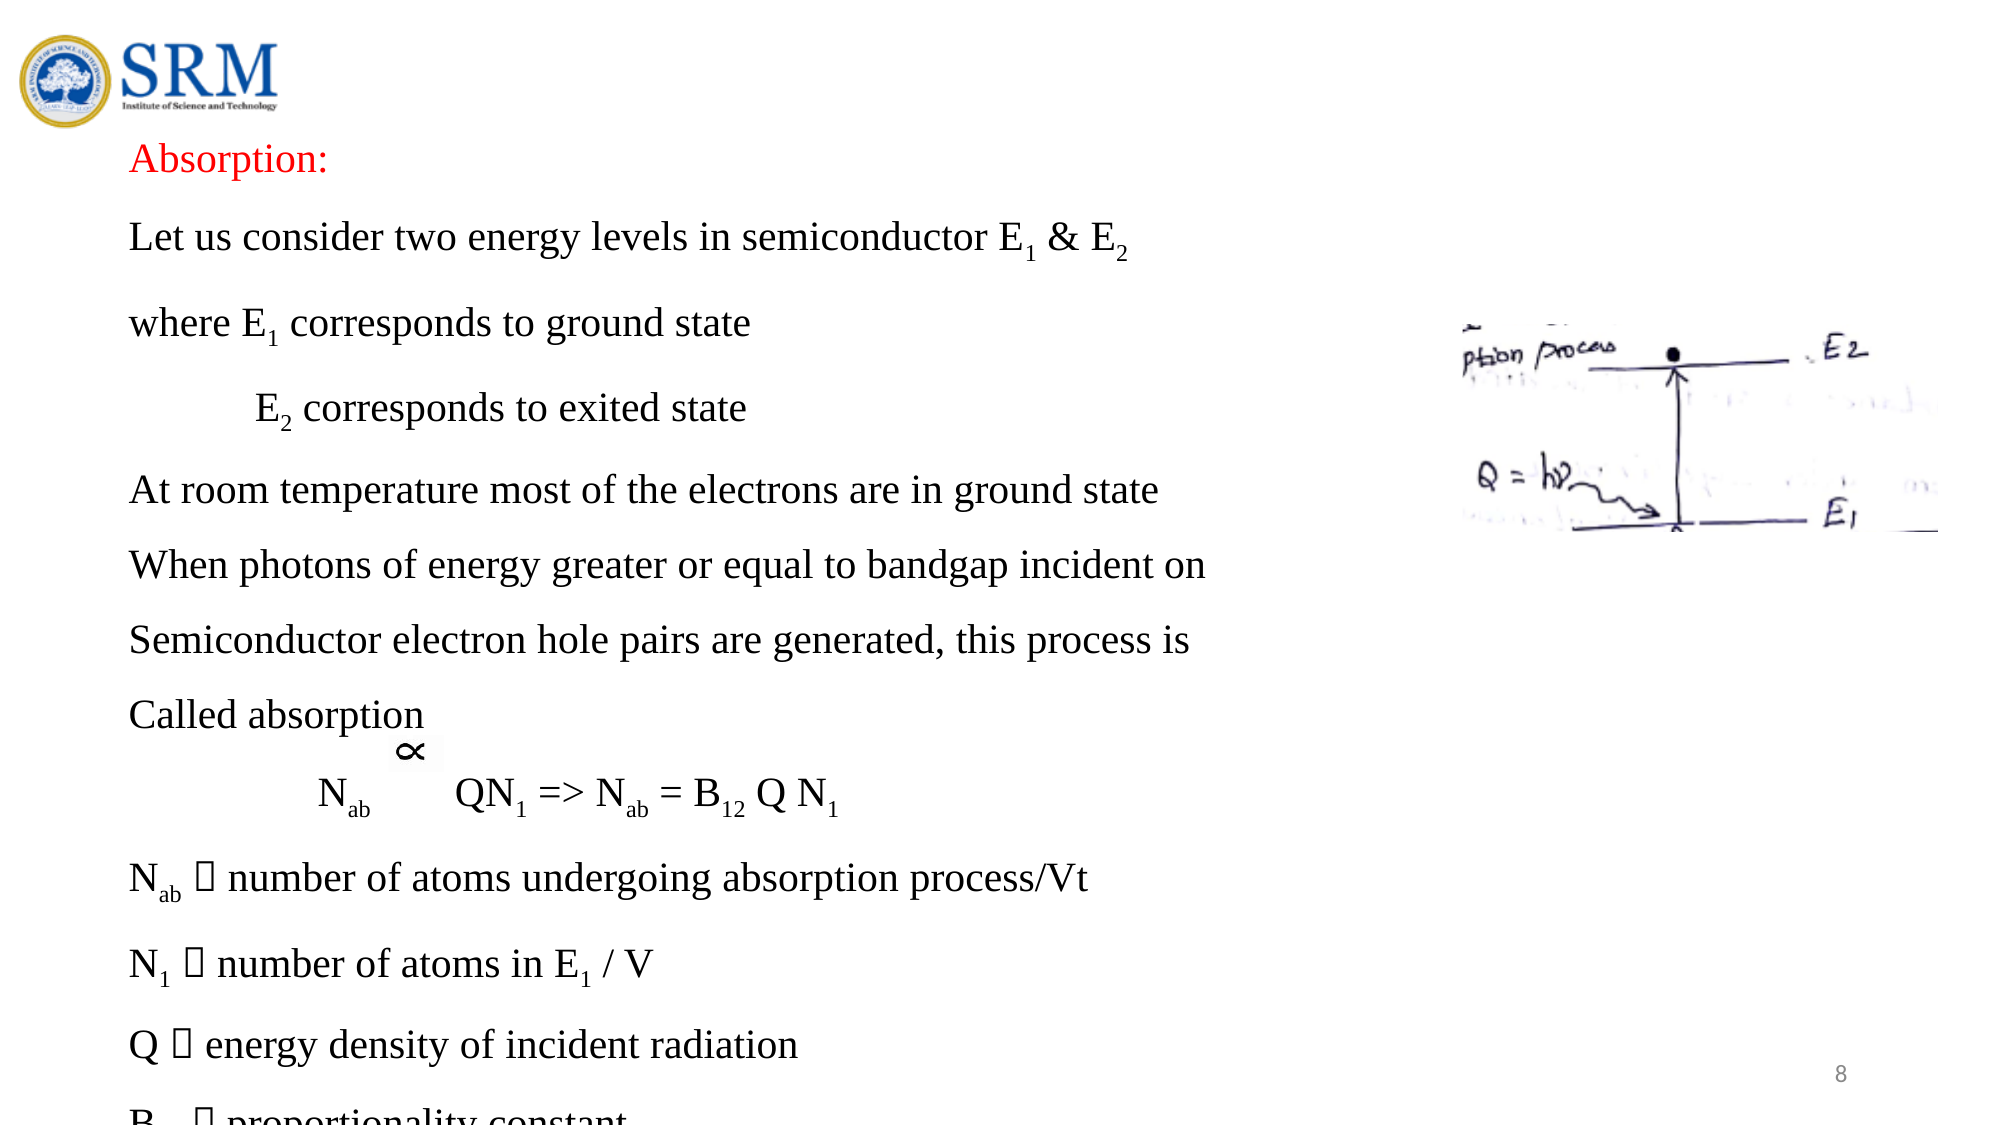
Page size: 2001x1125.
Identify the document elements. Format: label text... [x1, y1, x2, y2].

picture [1462, 324, 1938, 532]
picture [17, 7, 279, 158]
slide_number 8 [1412, 1042, 1863, 1103]
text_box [111, 123, 1225, 1098]
